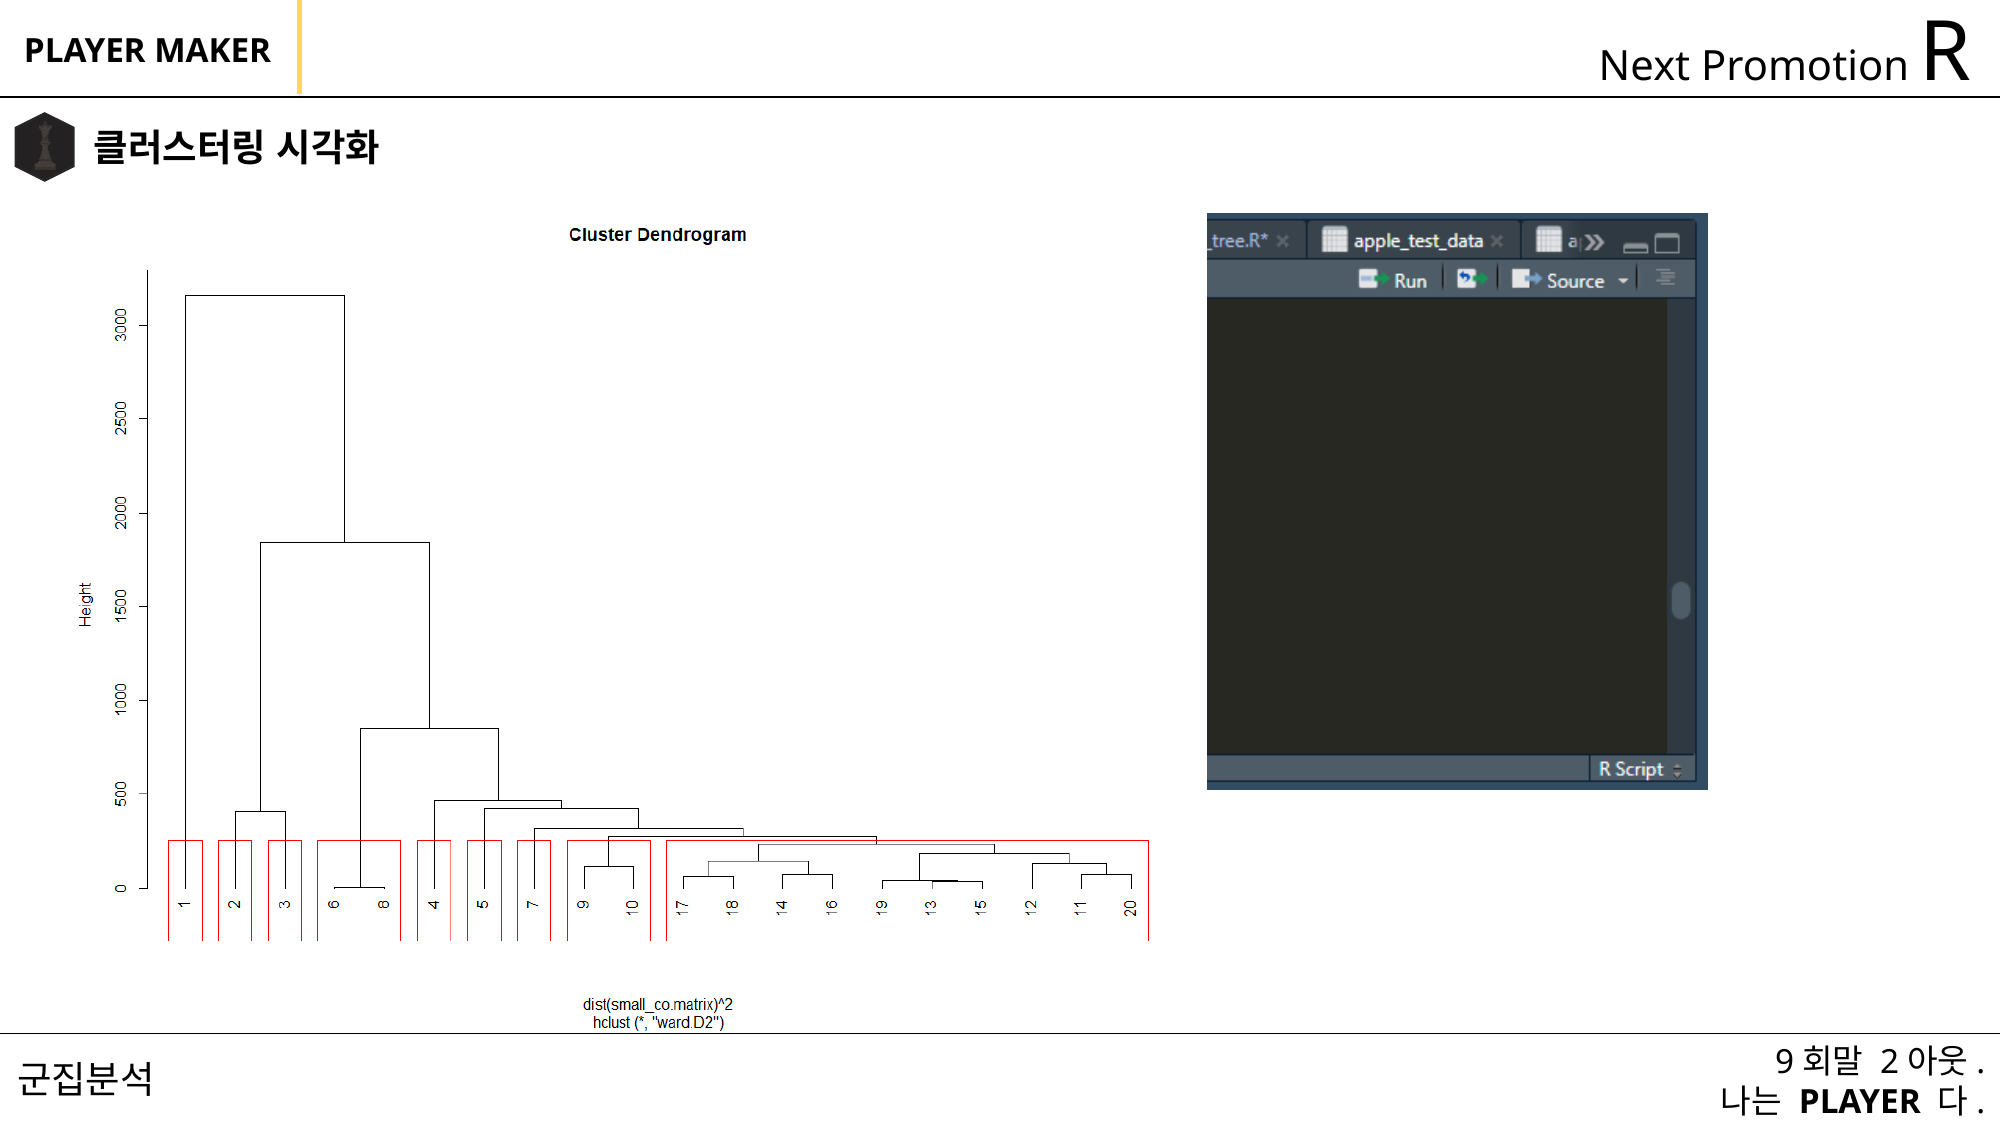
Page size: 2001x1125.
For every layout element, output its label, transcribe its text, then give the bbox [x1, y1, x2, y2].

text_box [9, 109, 80, 181]
text_box Next Promotion R [1432, 0, 1987, 96]
text_box PLAYER MAKER [302, 21, 311, 77]
text_box Next Promotion R [1432, 98, 1987, 105]
text_box PLAYER MAKER [0, 21, 297, 77]
text_box 군집분석 [2, 1048, 170, 1109]
text_box 9회말 2아웃. 나는 PLAYER 다. [1273, 1034, 2000, 1125]
text_box 클러스터링 시각화 [80, 116, 396, 177]
picture [73, 196, 1709, 1032]
